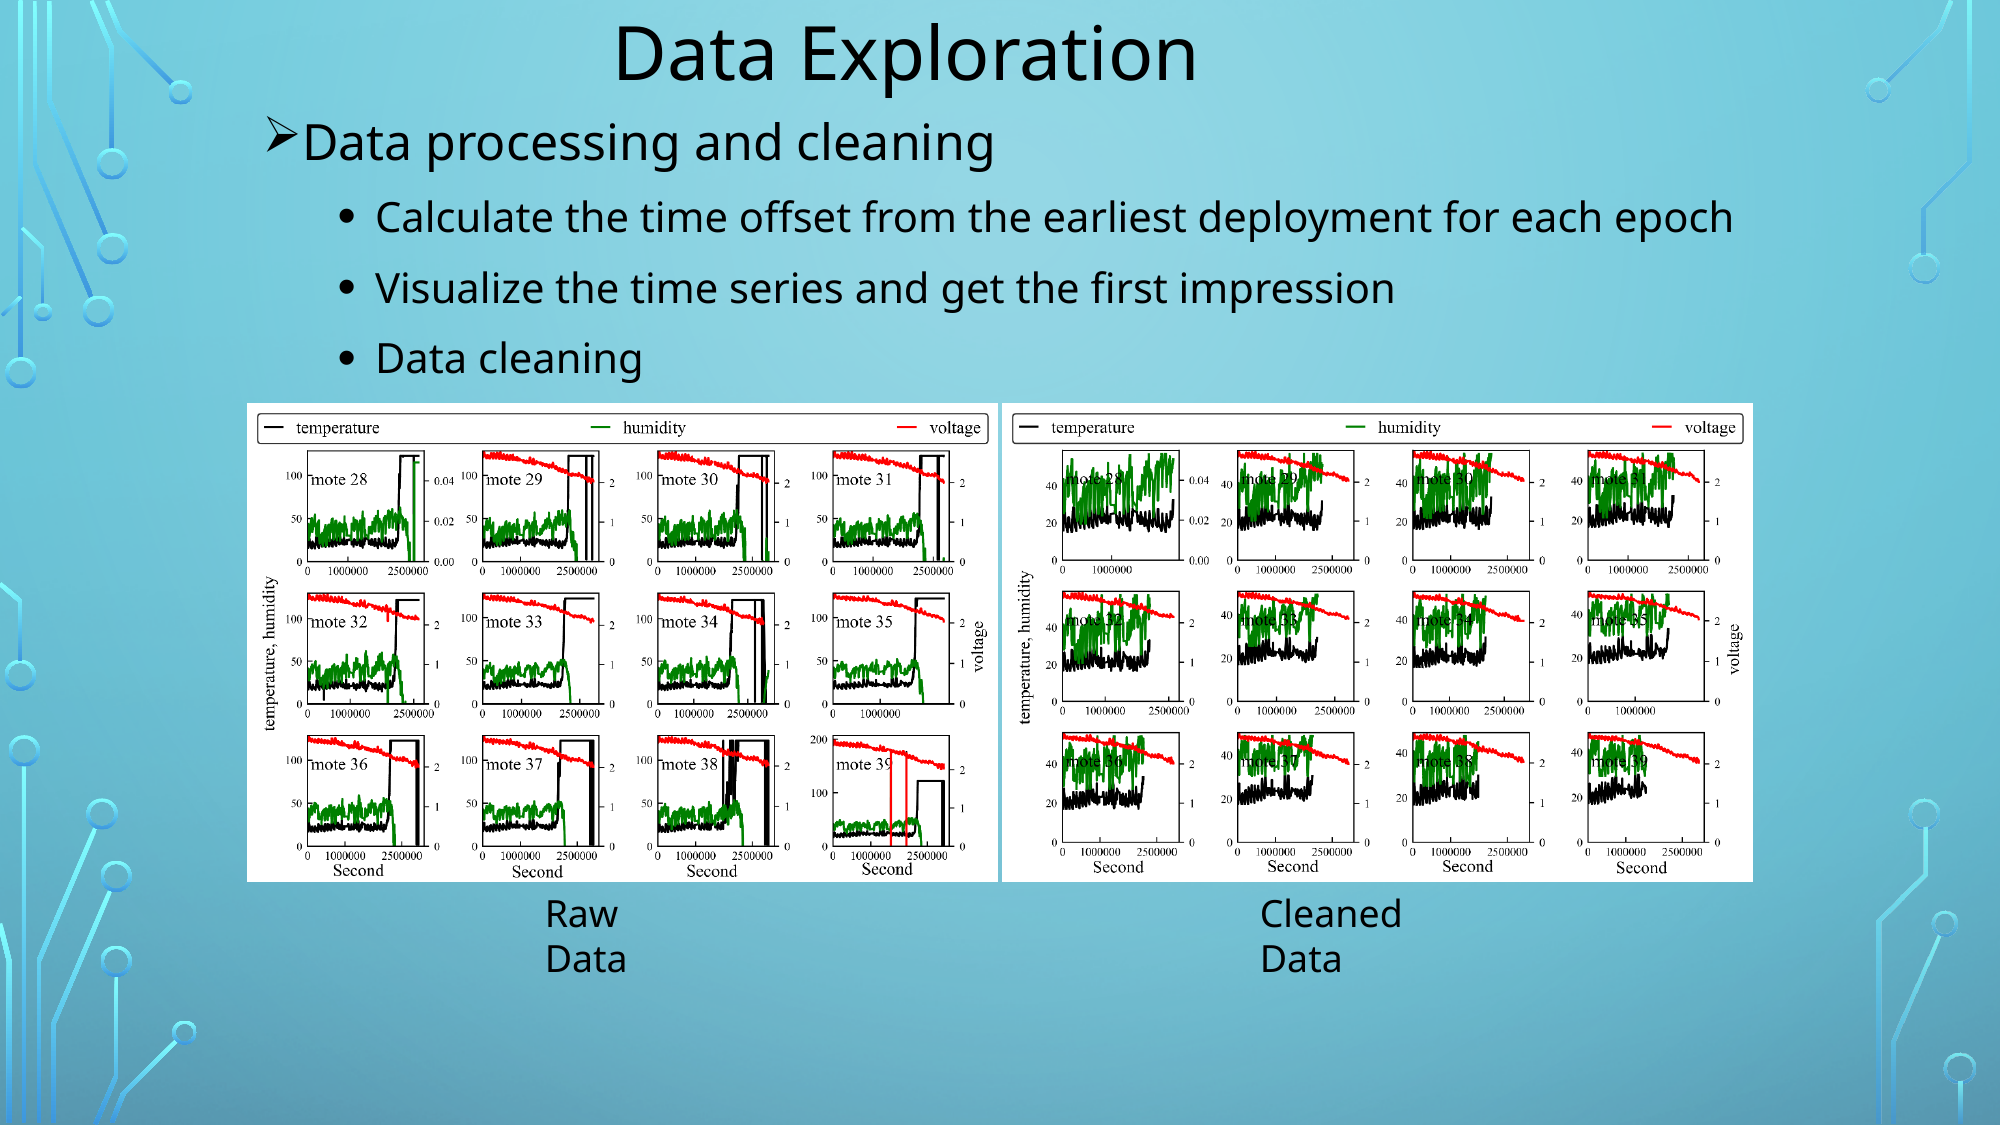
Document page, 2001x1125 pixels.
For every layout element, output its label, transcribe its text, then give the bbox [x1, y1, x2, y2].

text_box Raw Data [530, 882, 715, 988]
picture [247, 403, 998, 882]
picture [1002, 403, 1753, 882]
list Data processing and cleaning Calculate the time offset from the earliest deployment for each epoch Visualize the time series and get the first impression Data cleaning [247, 91, 1750, 1067]
title Data Exploration [94, 0, 1719, 113]
text_box Cleaned Data [1245, 882, 1511, 988]
